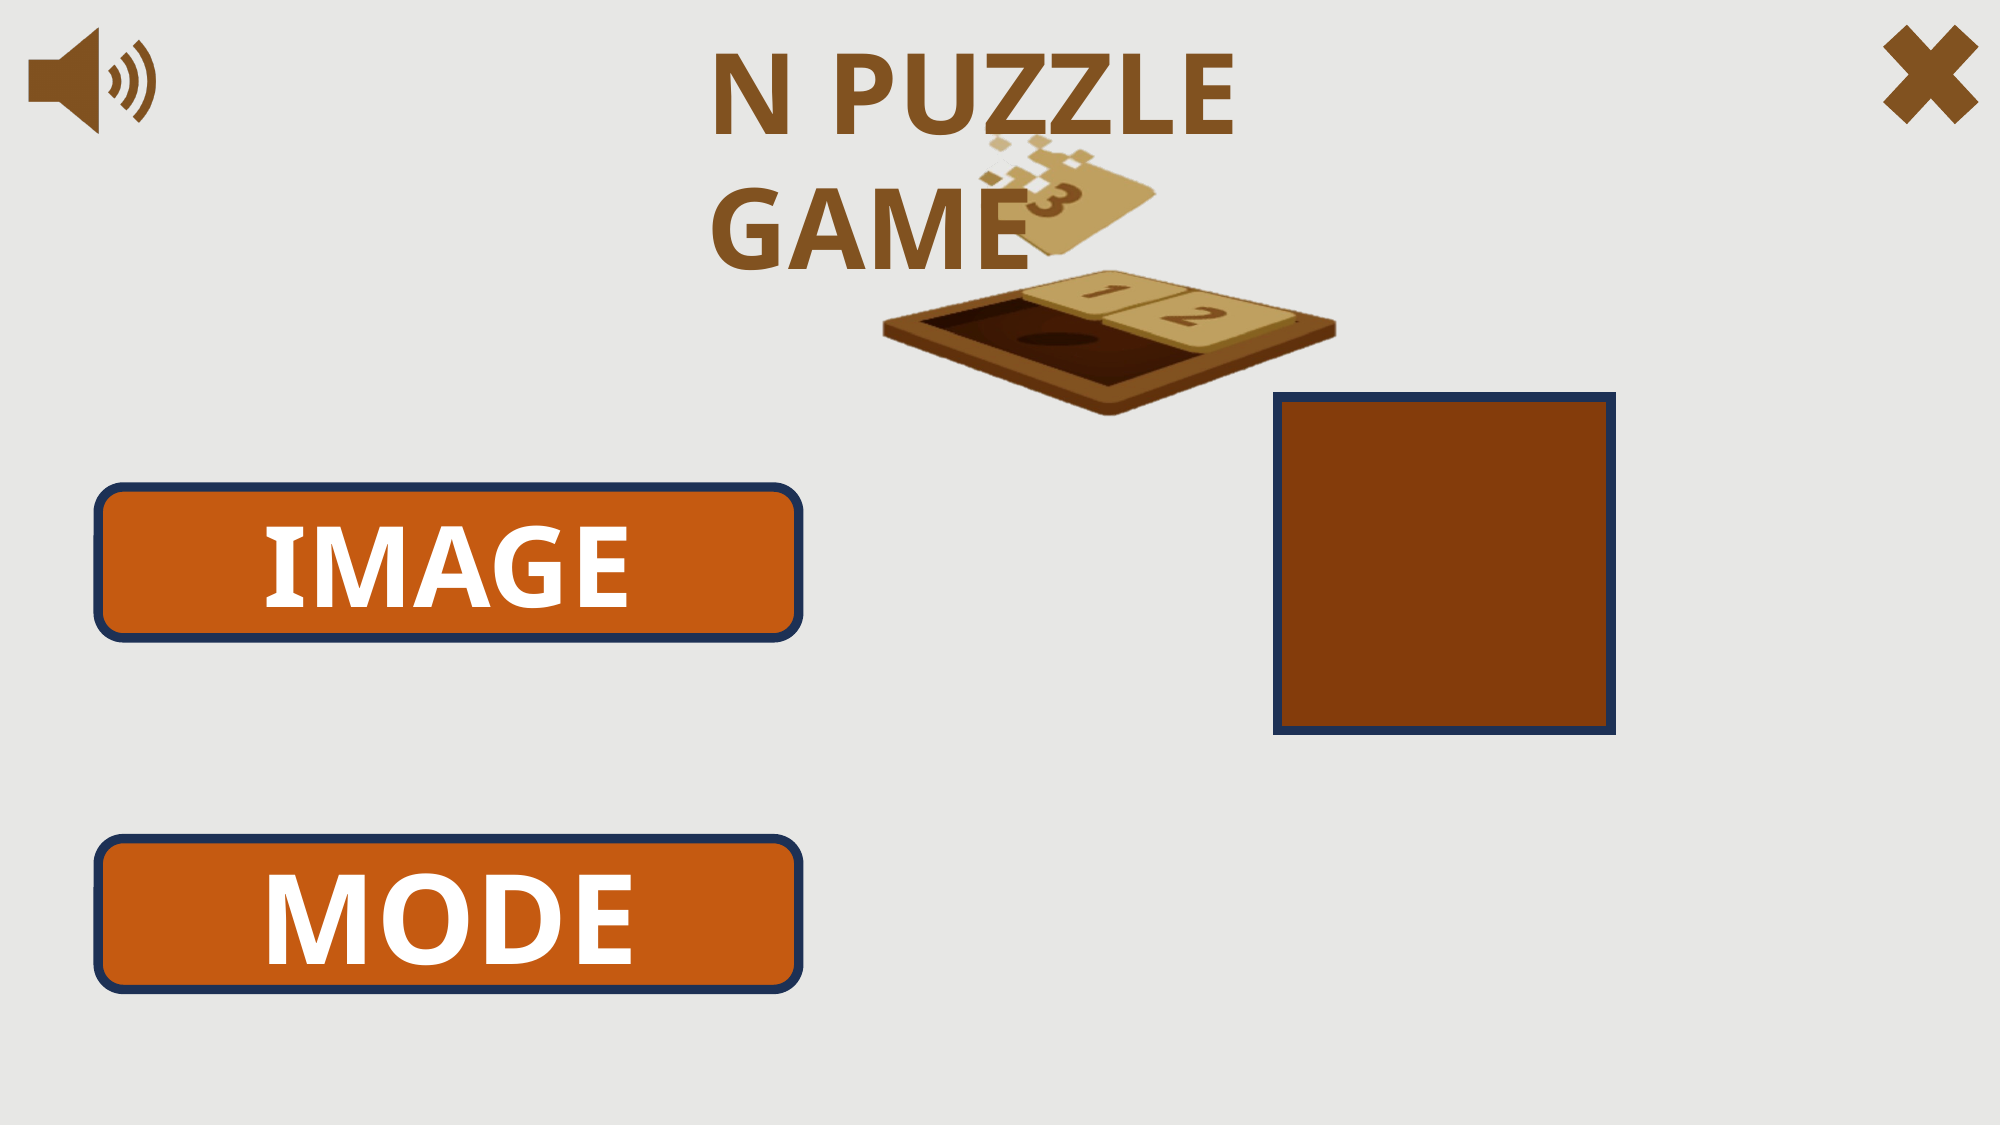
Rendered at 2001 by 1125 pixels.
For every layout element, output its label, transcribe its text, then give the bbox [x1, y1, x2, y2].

text_box [1881, 23, 1981, 126]
text_box IMAGE [97, 485, 800, 639]
text_box N PUZZLE GAME [691, 14, 1529, 99]
picture [657, 99, 1563, 479]
text_box MODE [97, 837, 800, 991]
picture [23, 5, 174, 156]
text_box [1277, 396, 1612, 731]
